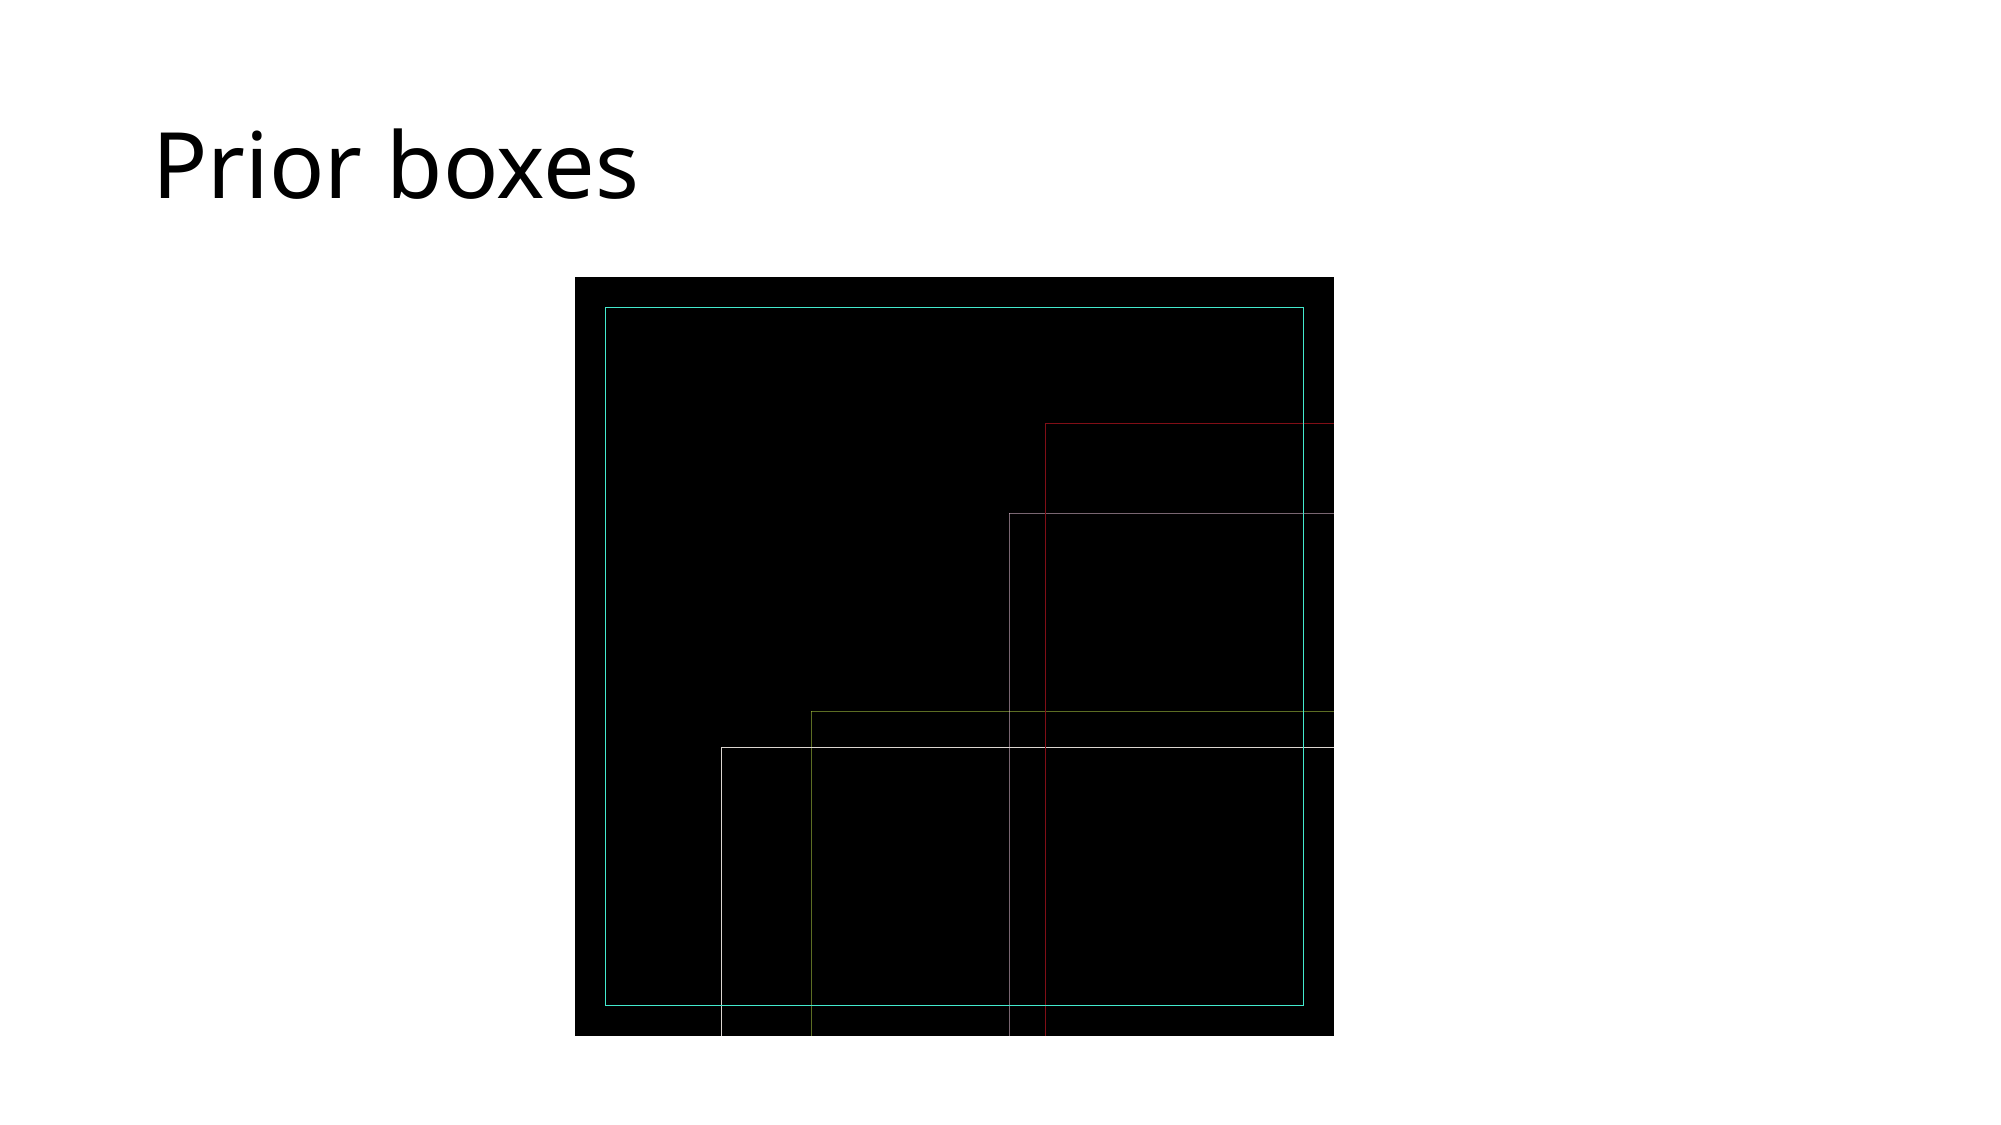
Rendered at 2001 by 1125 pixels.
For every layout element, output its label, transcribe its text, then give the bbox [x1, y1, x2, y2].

picture [574, 277, 1334, 1036]
title Prior boxes [137, 59, 1863, 278]
